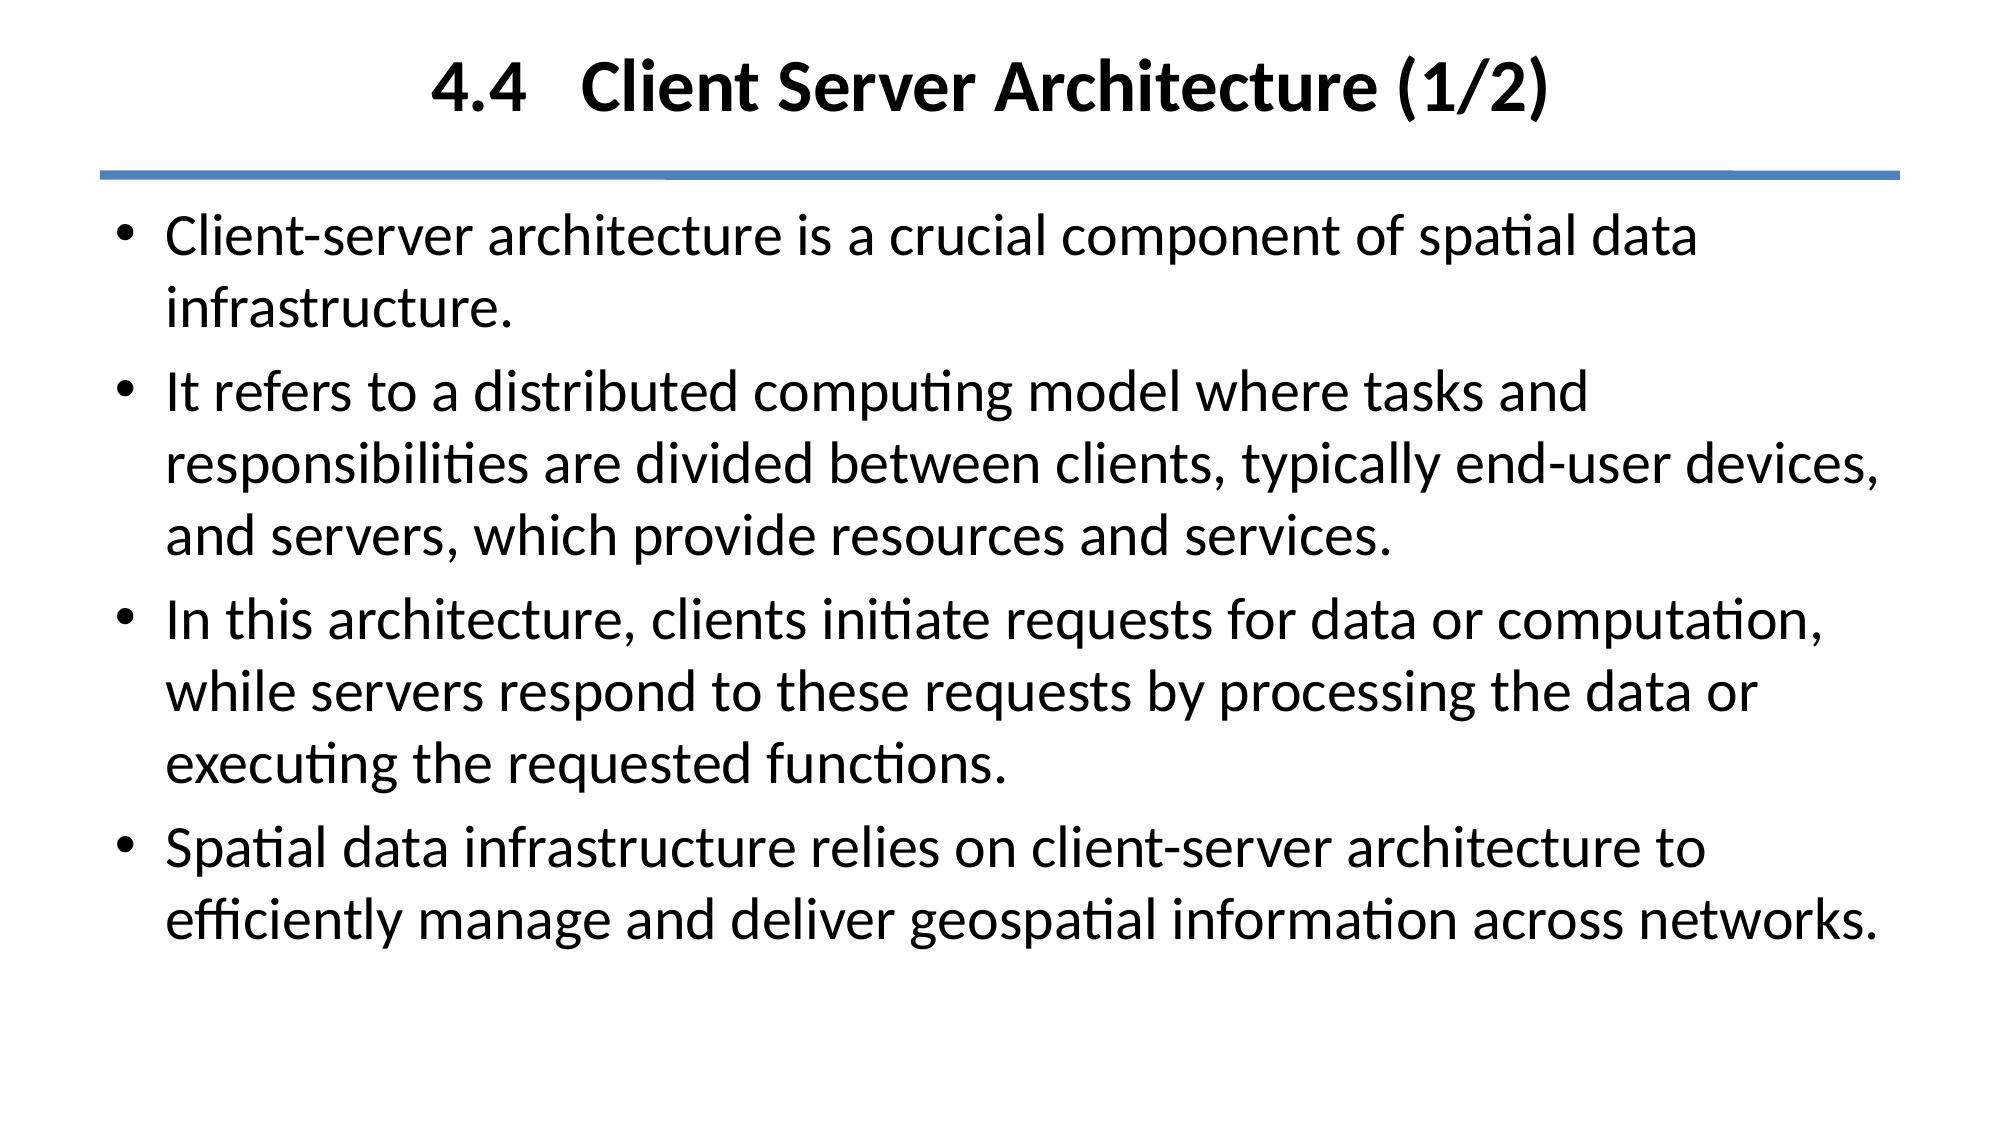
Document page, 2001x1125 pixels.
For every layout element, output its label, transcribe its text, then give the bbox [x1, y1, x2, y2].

title 4.4 Client Server Architecture (1/2) [99, 0, 1900, 163]
list Client-server architecture is a crucial component of spatial data infrastructure. It refers to a distributed computing model where tasks and responsibilities are divided between clients, typically end-user devices, and servers, which provide resources and services. In this architecture, clients initiate requests for data or computation, while servers respond to these requests by processing the data or executing the requested functions. Spatial data infrastructure relies on client-server architecture to efficiently manage and deliver geospatial information across networks. [99, 187, 1900, 1005]
